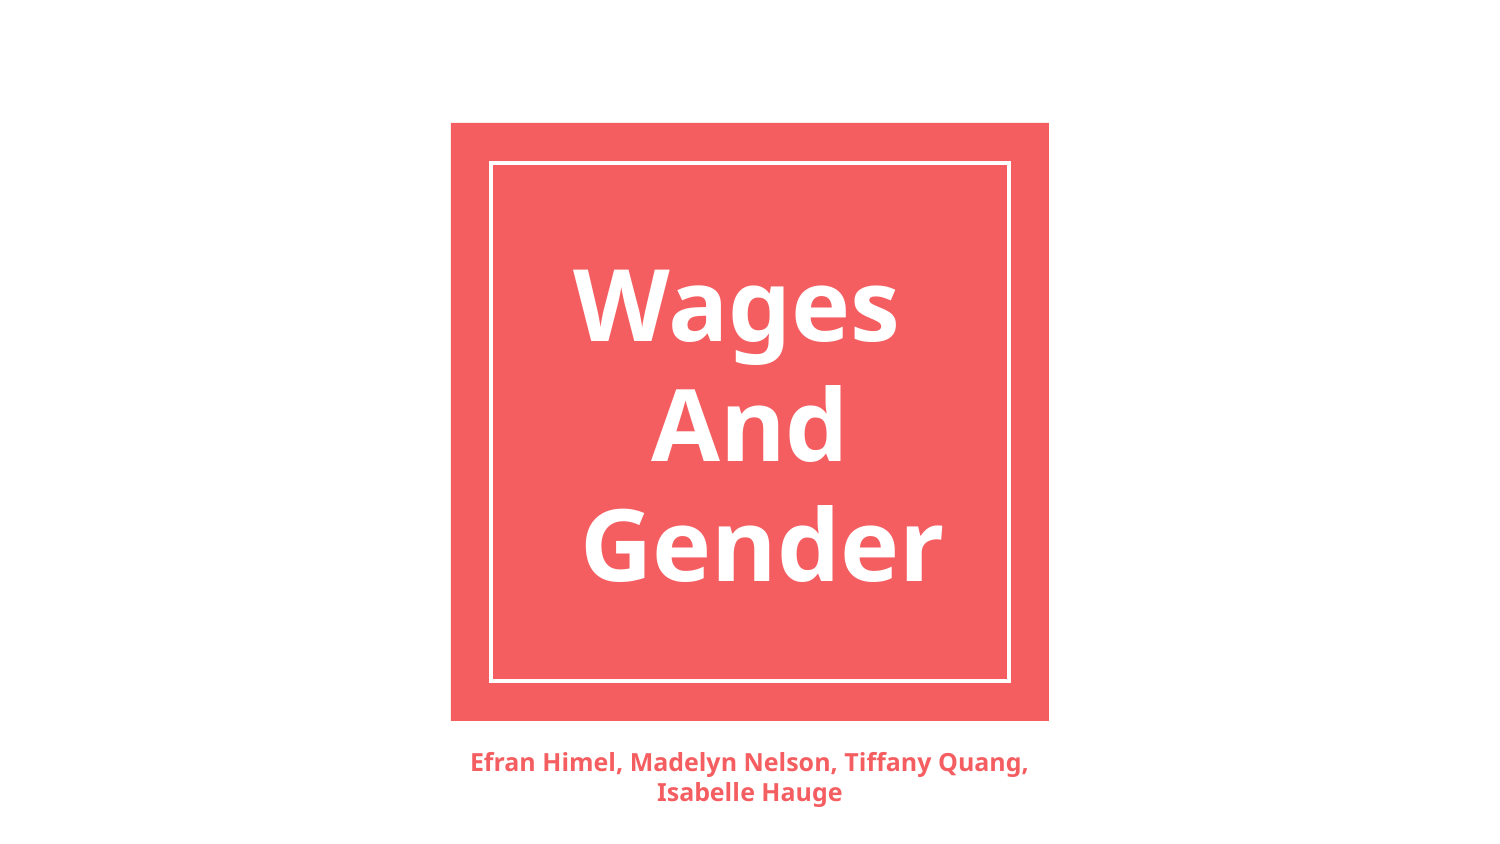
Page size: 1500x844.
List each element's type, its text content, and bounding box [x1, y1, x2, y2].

title Wages And Gender [507, 291, 993, 552]
subtitle Efran Himel, Madelyn Nelson, Tiffany Quang, Isabelle Hauge [441, 706, 1059, 822]
